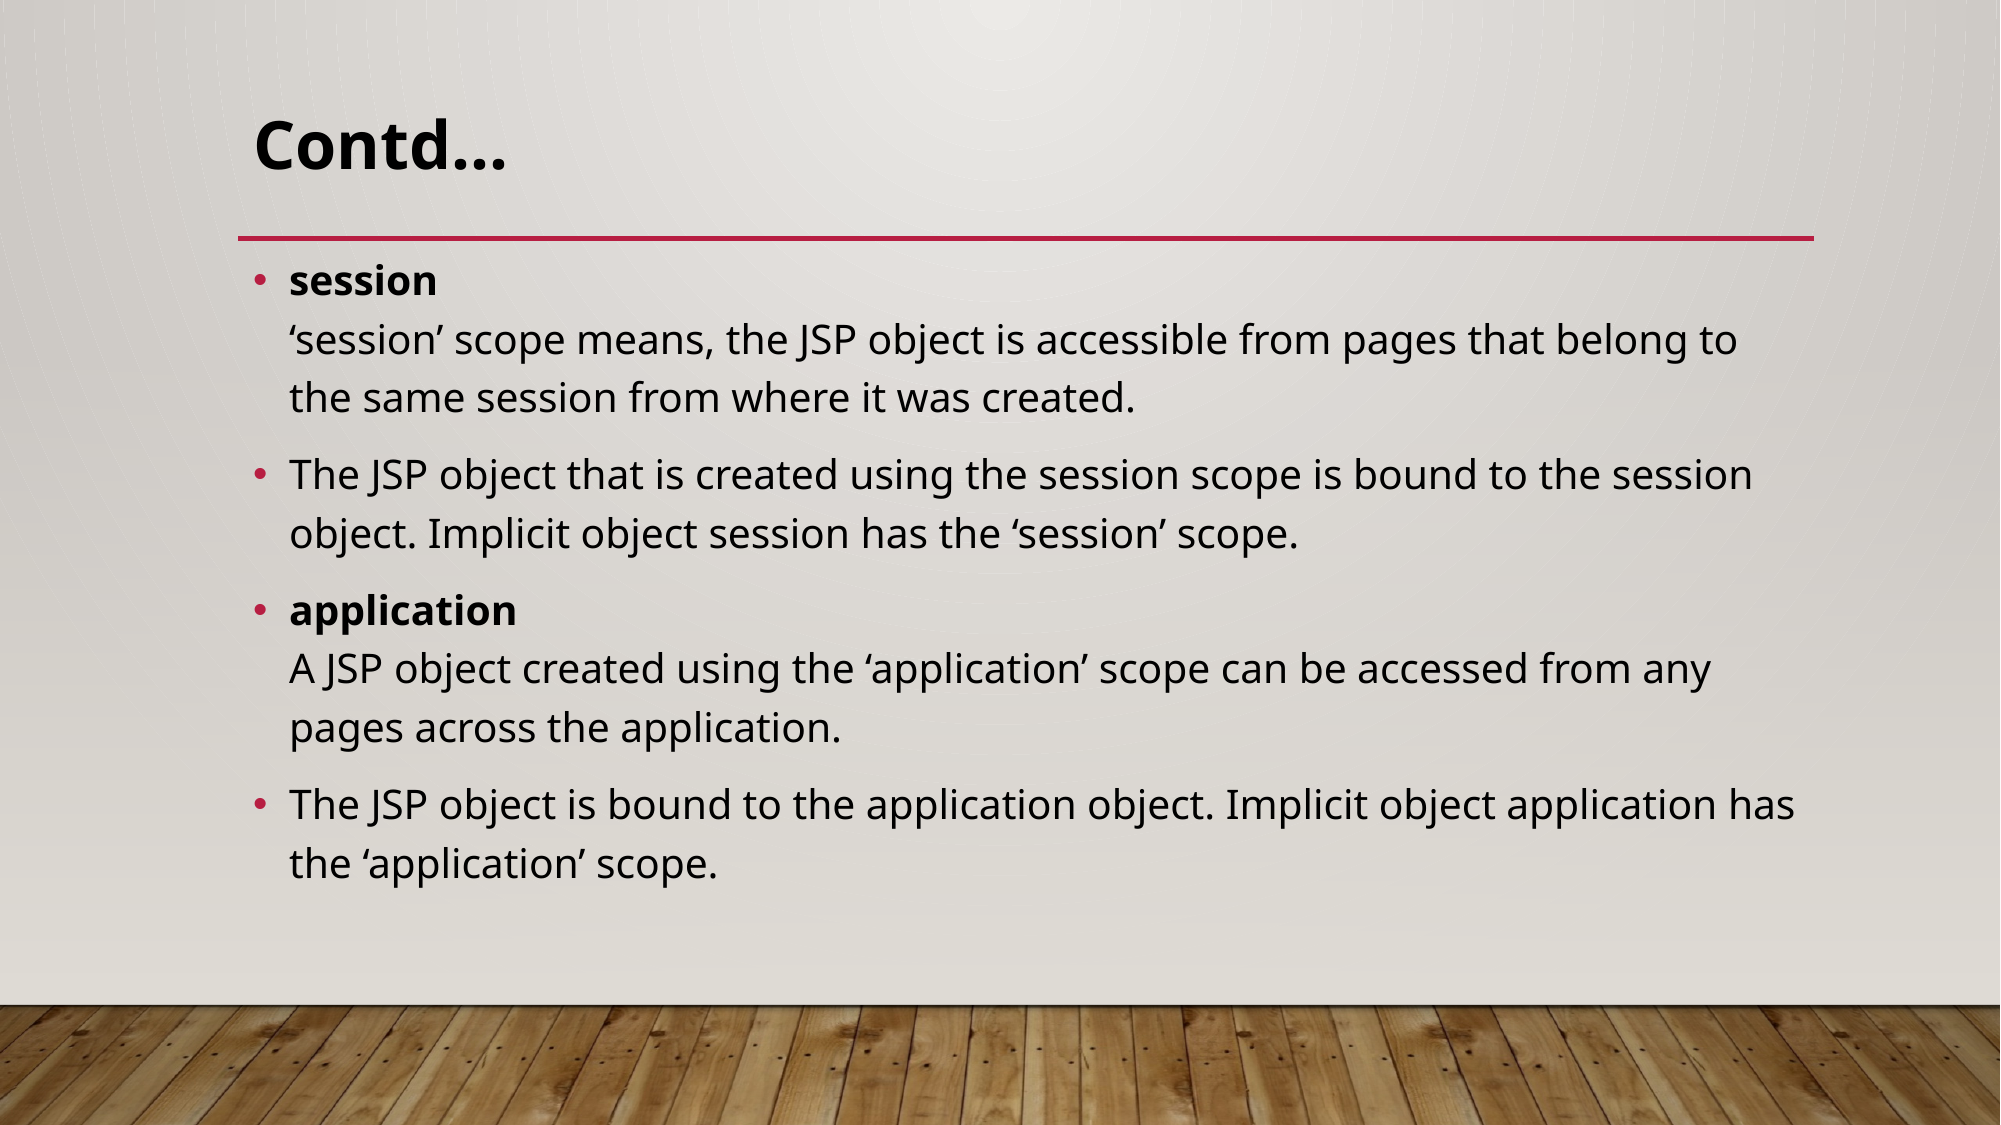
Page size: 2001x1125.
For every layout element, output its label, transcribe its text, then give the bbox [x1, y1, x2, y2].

picture [0, 1005, 2000, 1125]
list session ‘session’ scope means, the JSP object is accessible from pages that belong to the same session from where it was created. The JSP object that is created using the session scope is bound to the session object. Implicit object session has the ‘session’ scope. application A JSP object created using the ‘application’ scope can be accessed from any pages across the application. The JSP object is bound to the application object. Implicit object application has the ‘application’ scope. [238, 237, 1814, 897]
title Contd… [238, 104, 1814, 237]
